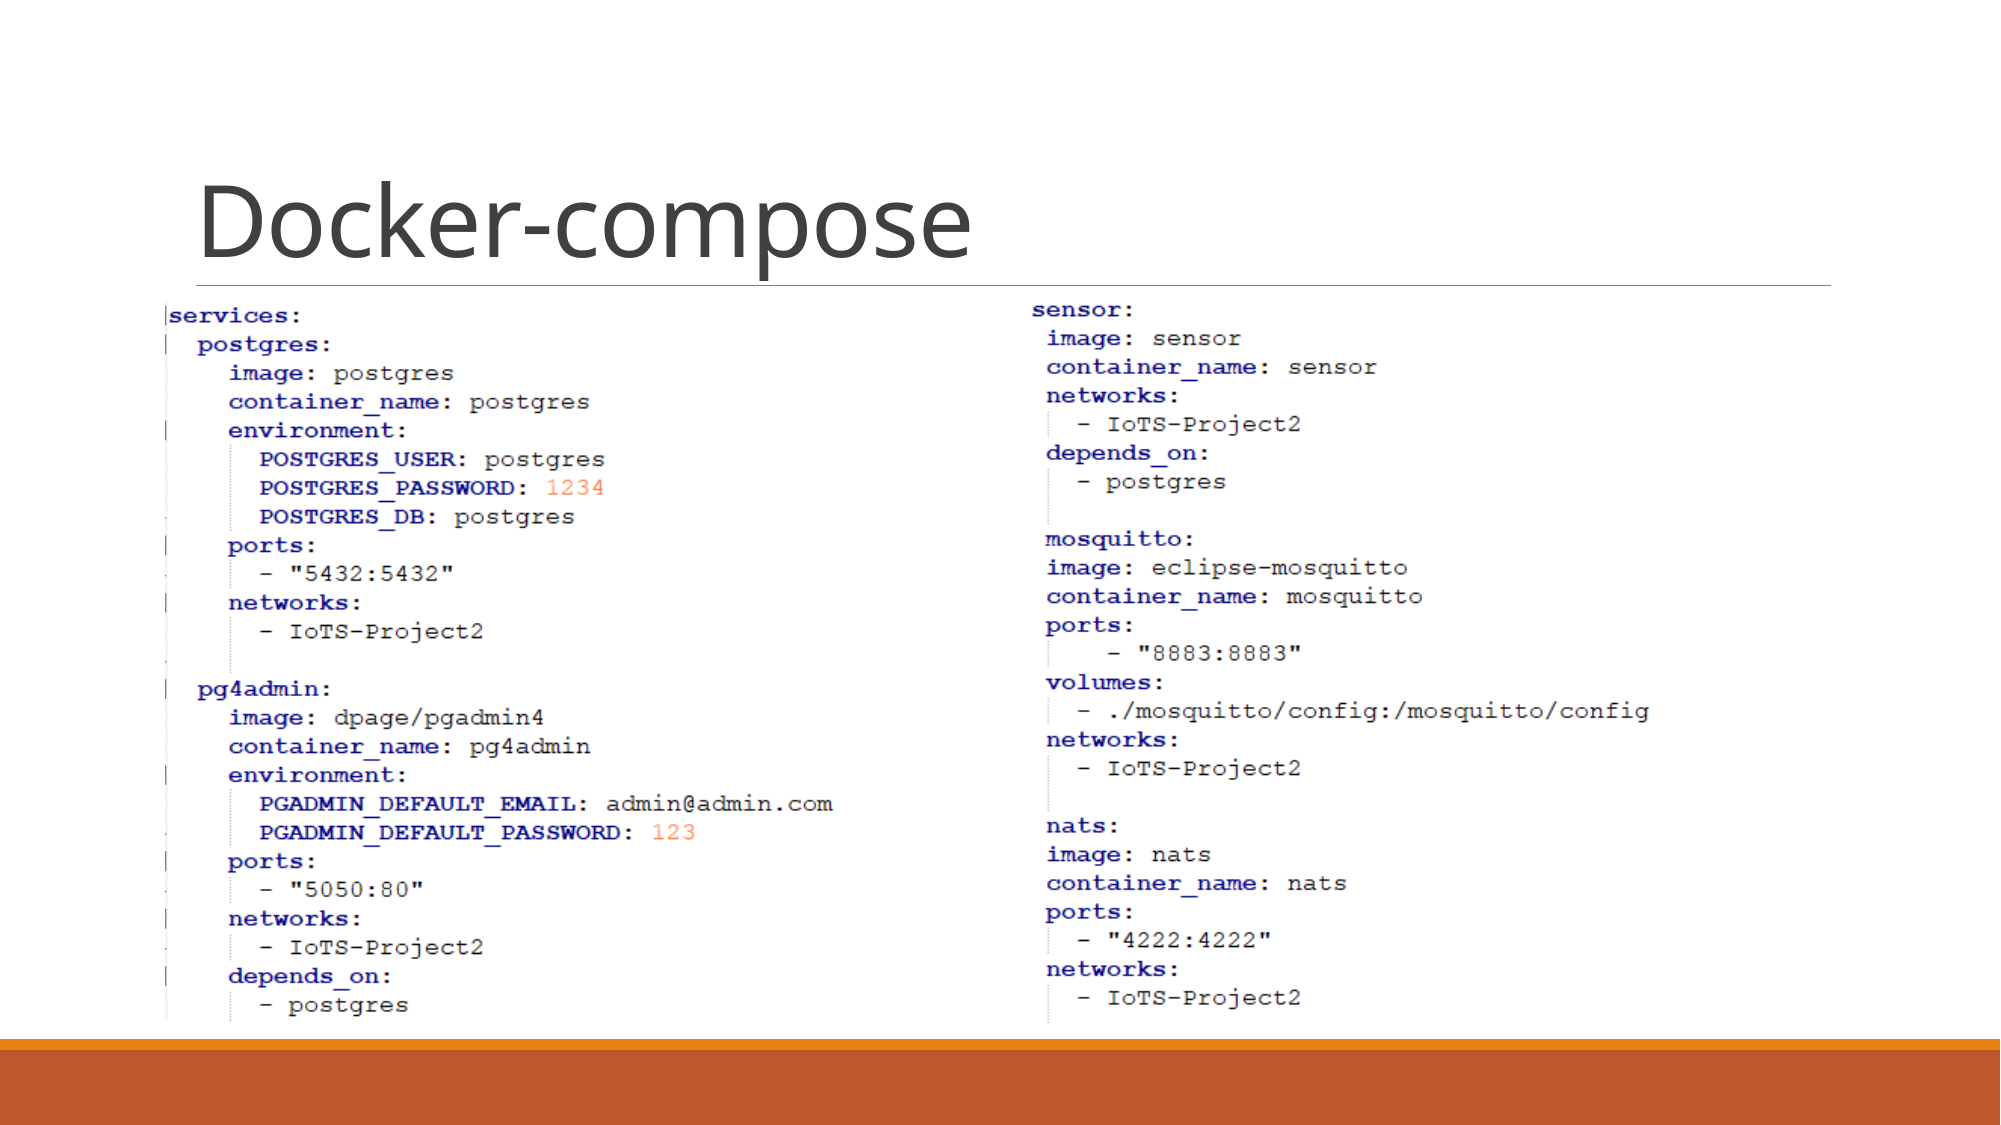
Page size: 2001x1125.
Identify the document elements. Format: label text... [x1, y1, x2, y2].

picture [1010, 300, 1678, 1023]
picture [165, 300, 867, 1021]
title Docker-compose [180, 47, 1830, 285]
